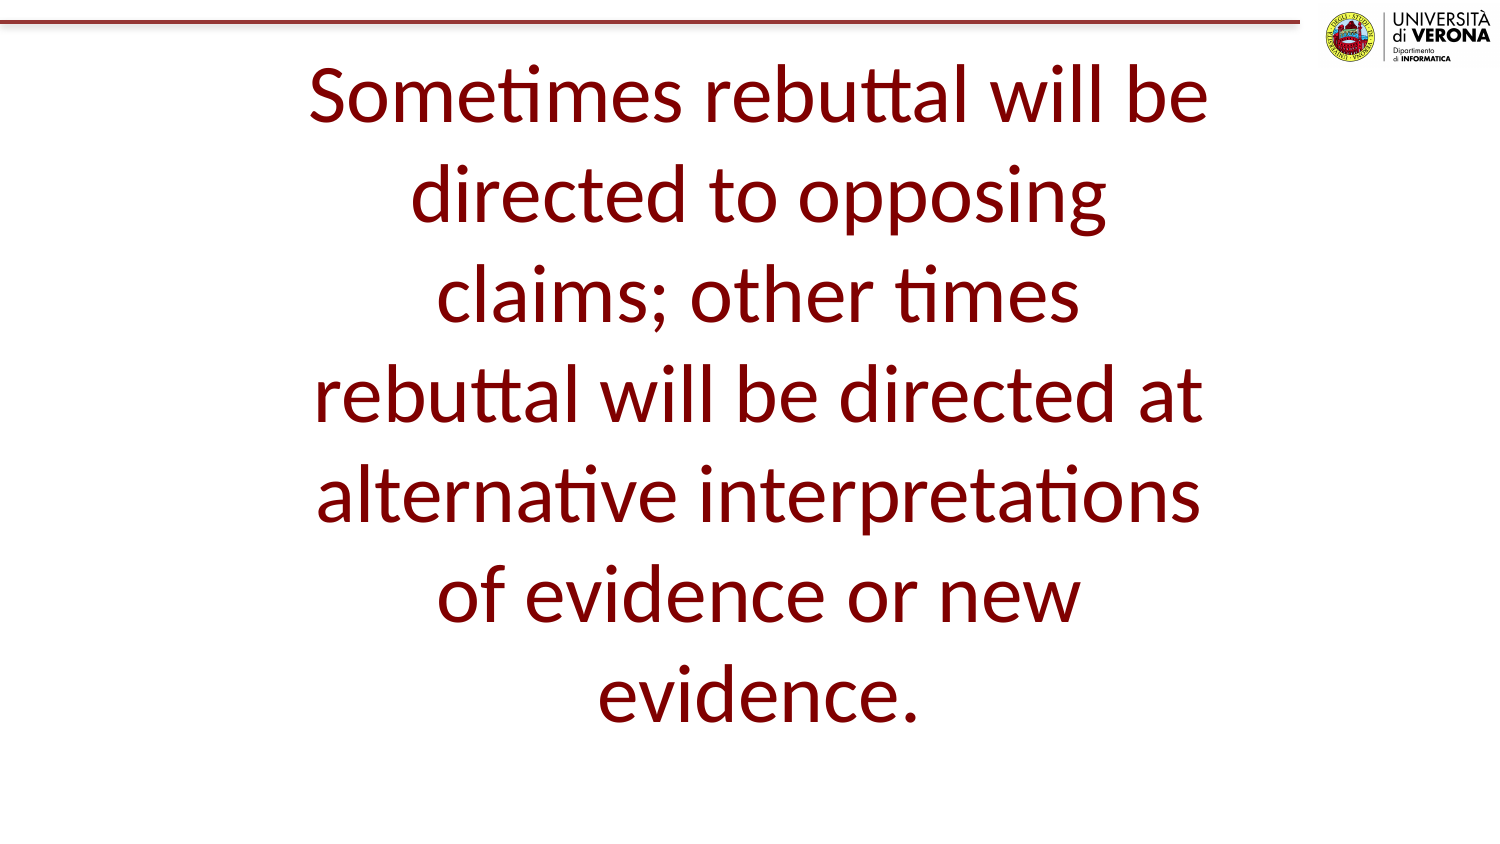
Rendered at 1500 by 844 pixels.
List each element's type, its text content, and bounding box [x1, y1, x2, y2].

picture [1318, 3, 1500, 68]
title Sometimes rebuttal will be directed to opposing claims; other times rebuttal will be directed at alternative interpretations of evidence or new evidence. [290, 18, 1229, 760]
